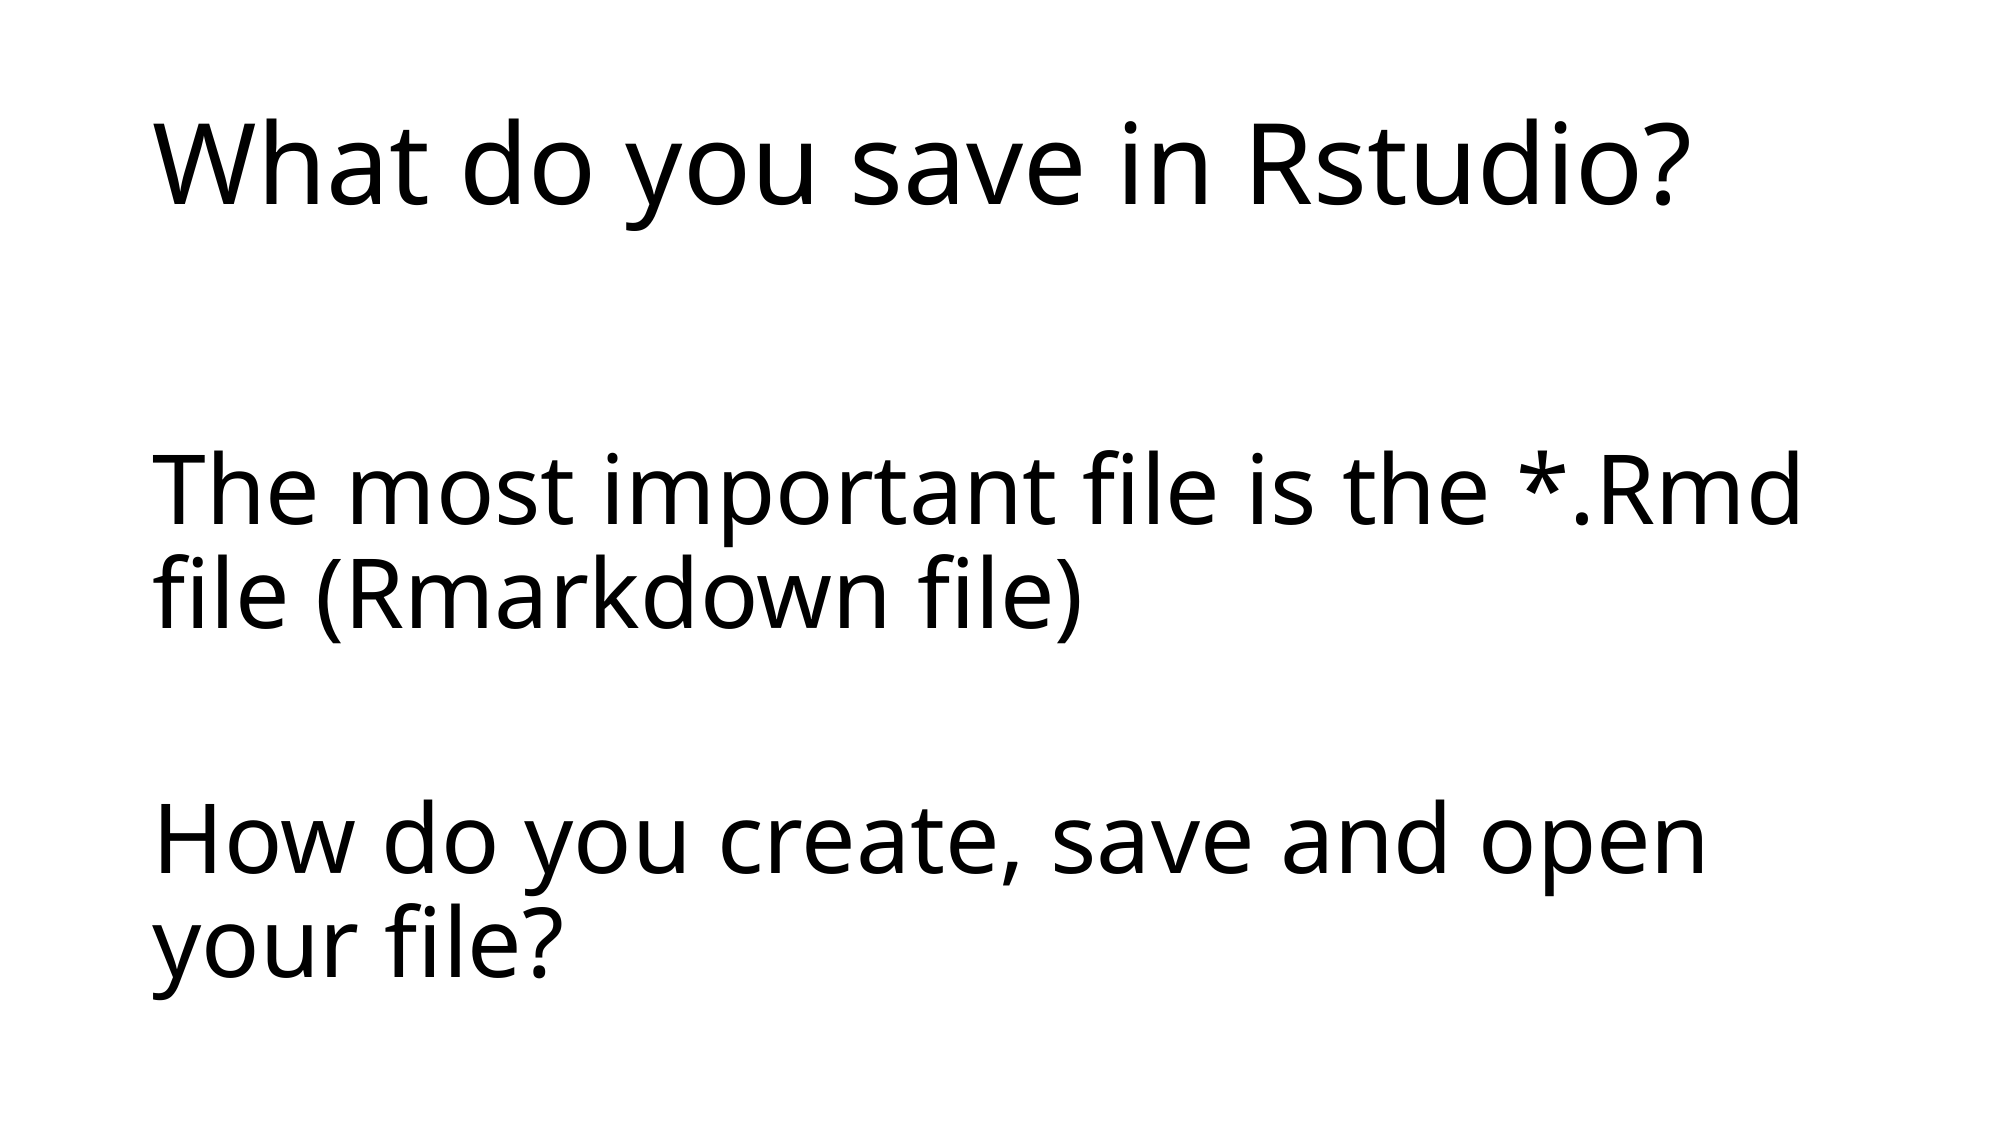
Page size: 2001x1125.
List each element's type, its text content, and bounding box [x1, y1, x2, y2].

list The most important file is the *.Rmd file (Rmarkdown file) How do you create, save and open your file? [137, 299, 1863, 1014]
title What do you save in Rstudio? [137, 59, 1863, 278]
